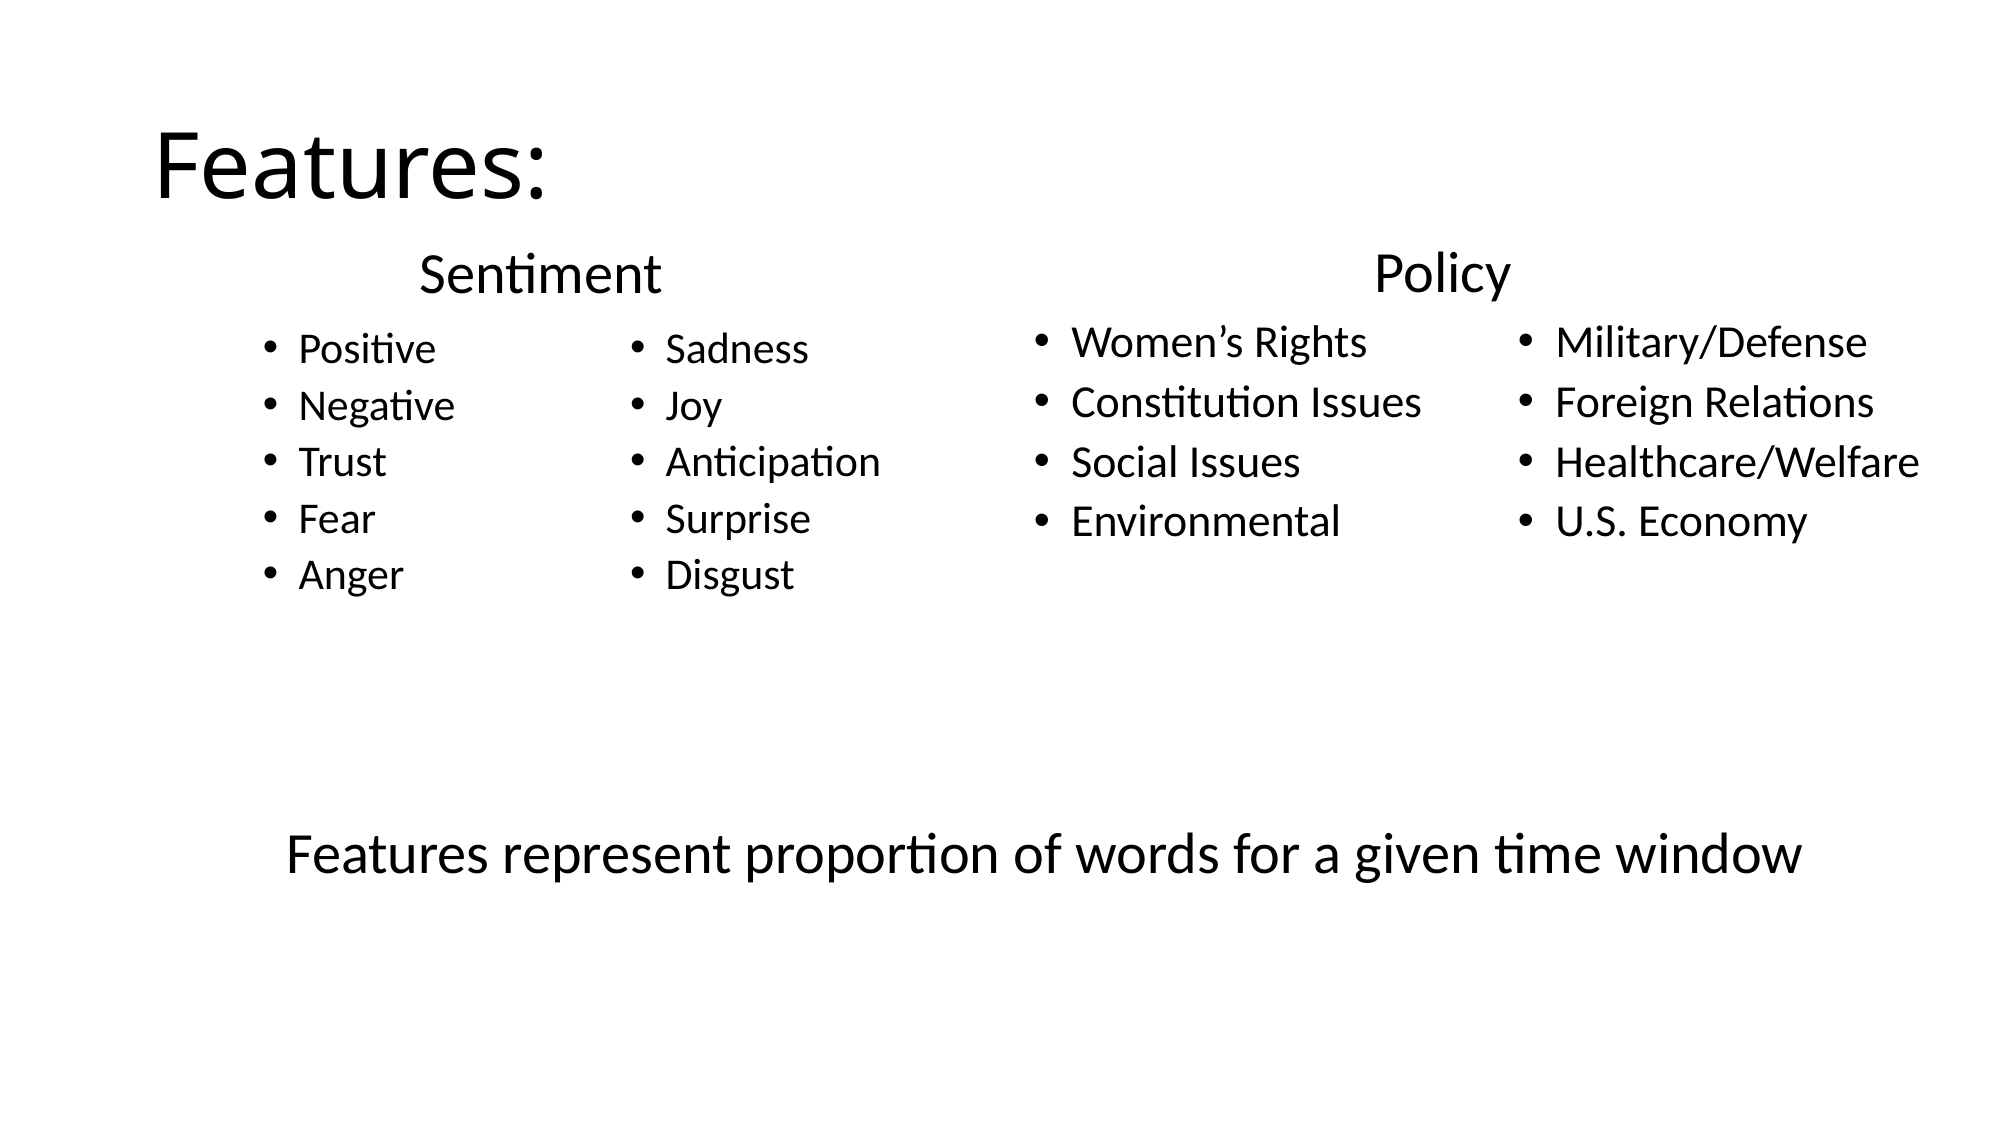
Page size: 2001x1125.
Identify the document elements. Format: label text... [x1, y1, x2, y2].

list Positive Negative Trust Fear Anger Sadness Joy Anticipation Surprise Disgust [176, 317, 941, 666]
text_box Sentiment [404, 235, 713, 346]
text_box Features represent proportion of words for a given time window [164, 807, 1927, 893]
text_box Women’s Rights Constitution Issues Social Issues Environmental Military/Defense Foreign Relations Healthcare/Welfare U.S. Economy [943, 310, 1943, 638]
title Features: [137, 59, 1863, 278]
text_box Policy [1288, 235, 1597, 345]
